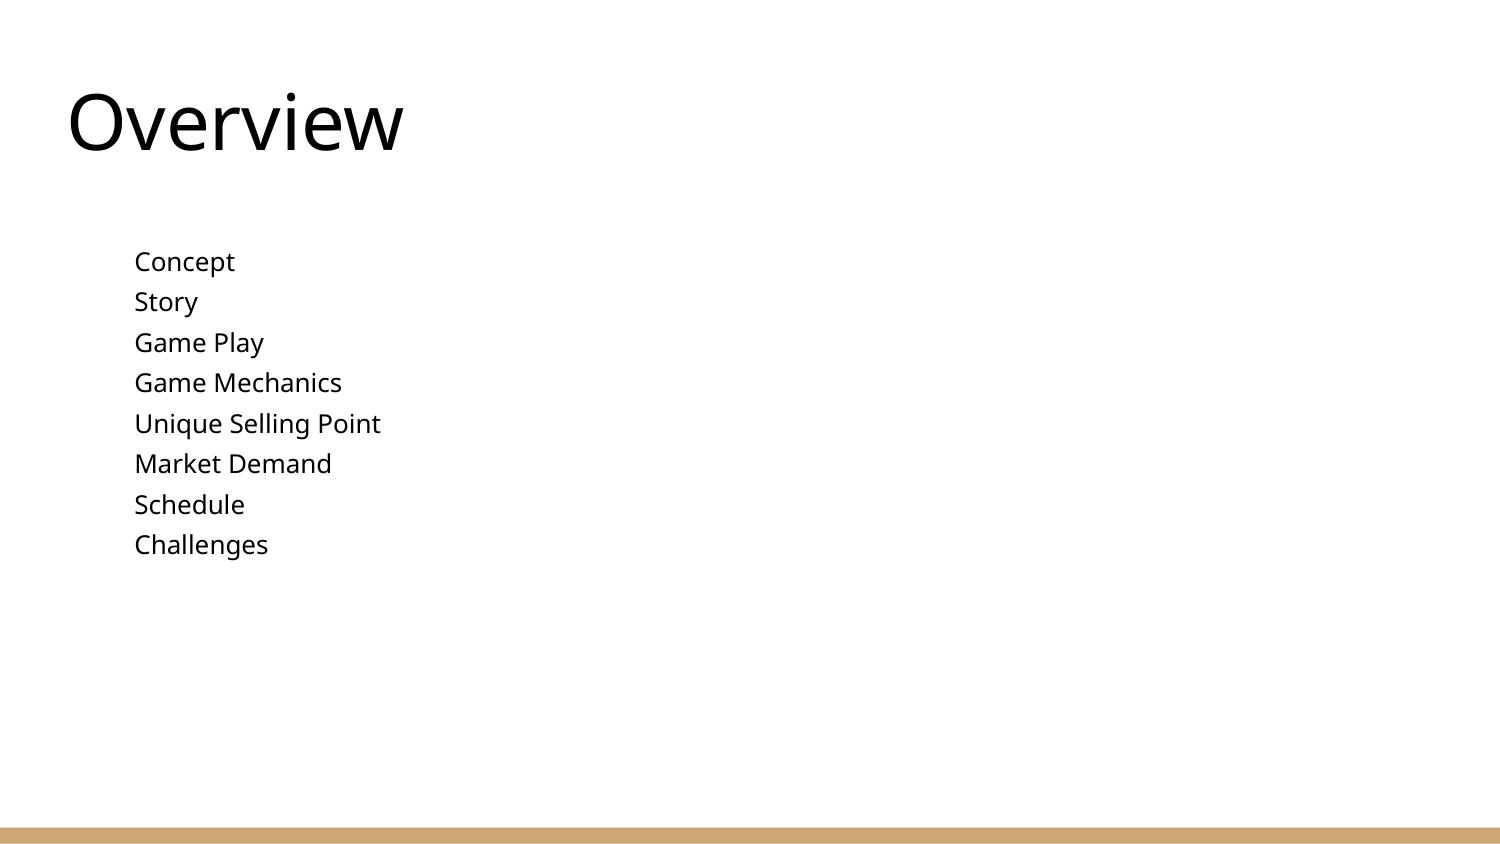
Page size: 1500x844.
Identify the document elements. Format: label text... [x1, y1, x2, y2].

list Concept Story Game Play Game Mechanics Unique Selling Point Market Demand Schedule Challenges [119, 223, 1381, 595]
title Overview [51, 51, 1449, 189]
